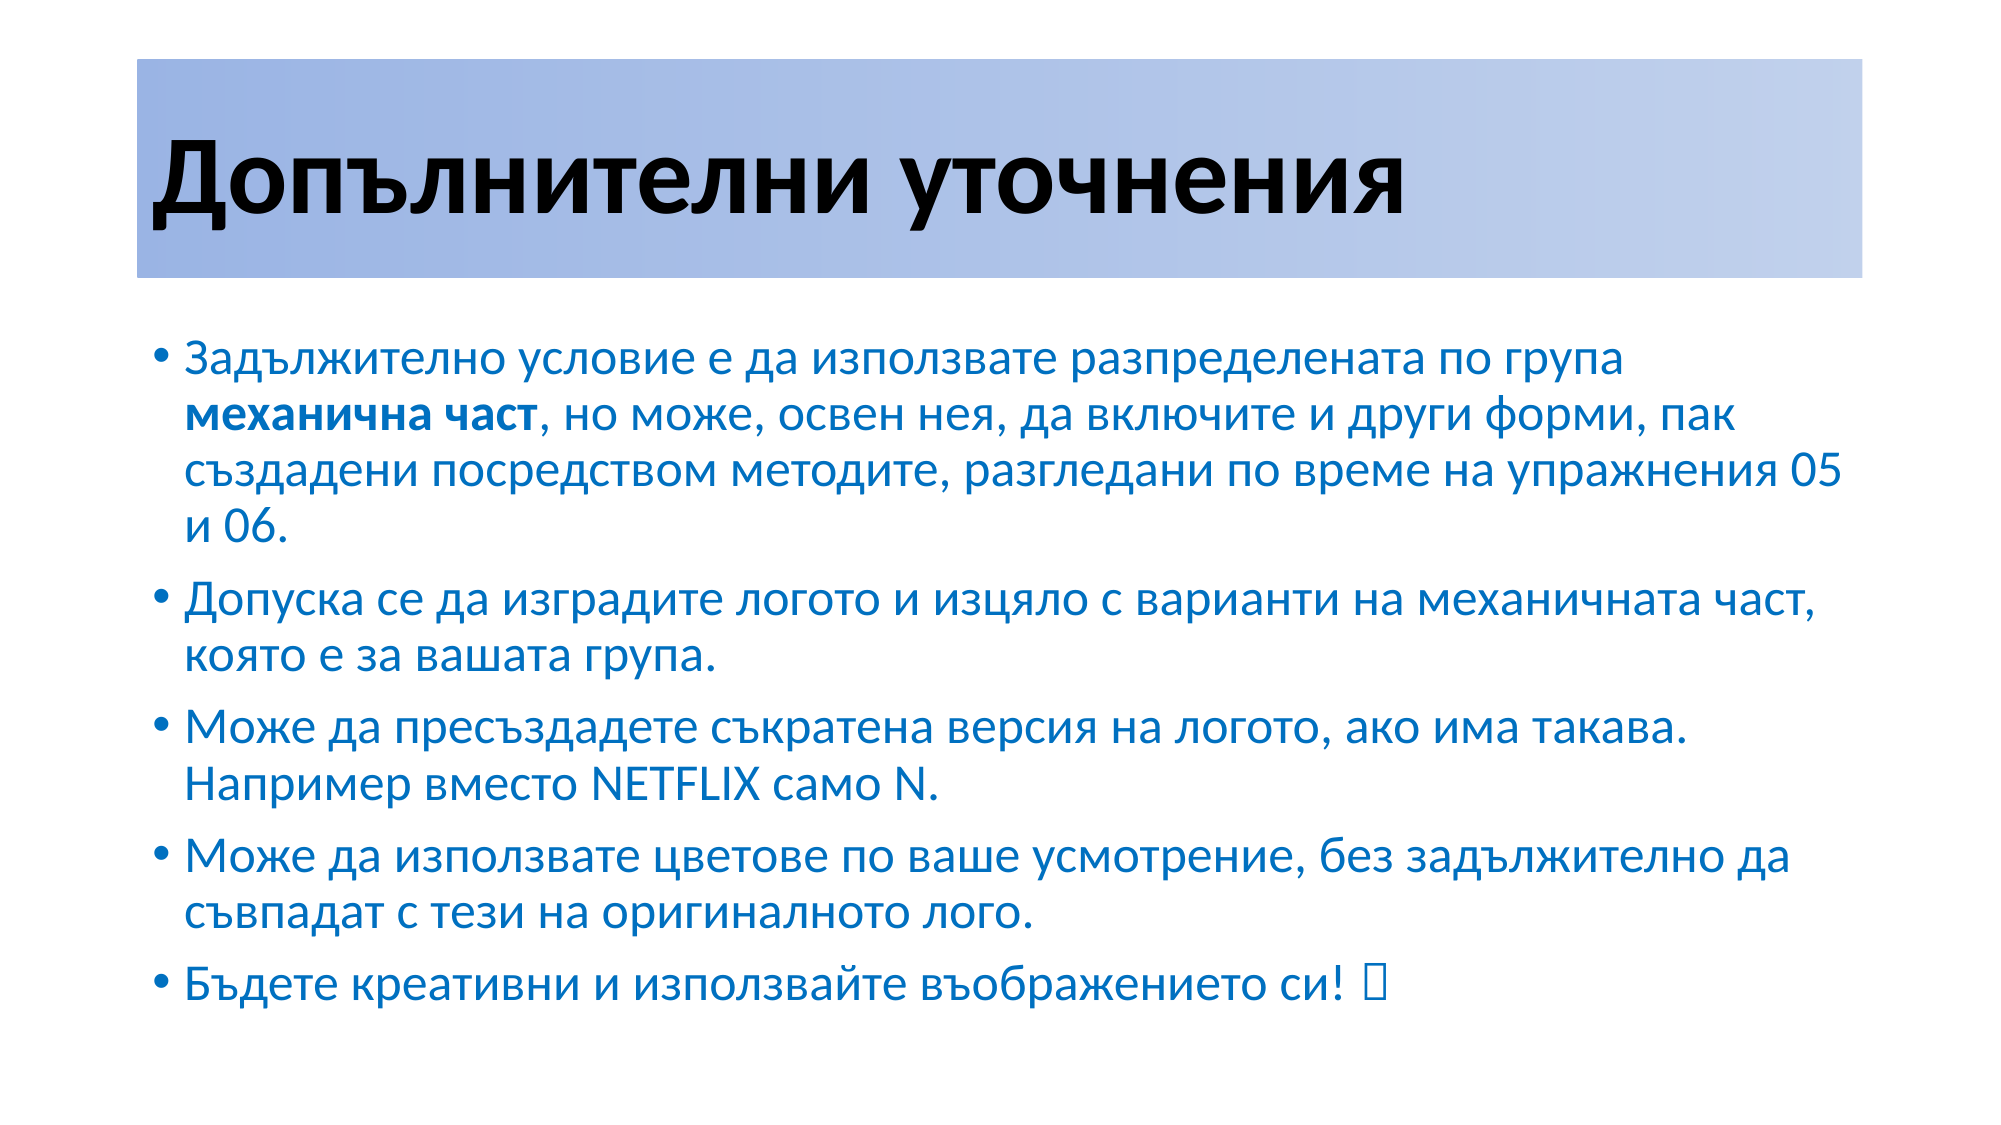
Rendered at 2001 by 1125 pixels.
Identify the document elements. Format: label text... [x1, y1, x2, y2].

title Допълнителни уточнения [137, 59, 1863, 278]
list Задължително условие е да използвате разпределената по група механична част, но може, освен нея, да включите и други форми, пак създадени посредством методите, разгледани по време на упражнения 05 и 06. Допуска се да изградите логото и изцяло с варианти на механичната част, която е за вашата група. Може да пресъздадете съкратена версия на логото, ако има такава. Например вместо NETFLIX само N. Може да използвате цветове по ваше усмотрение, без задължително да съвпадат с тези на оригиналното лого. Бъдете креативни и използвайте въображението си!  [137, 321, 1863, 1022]
